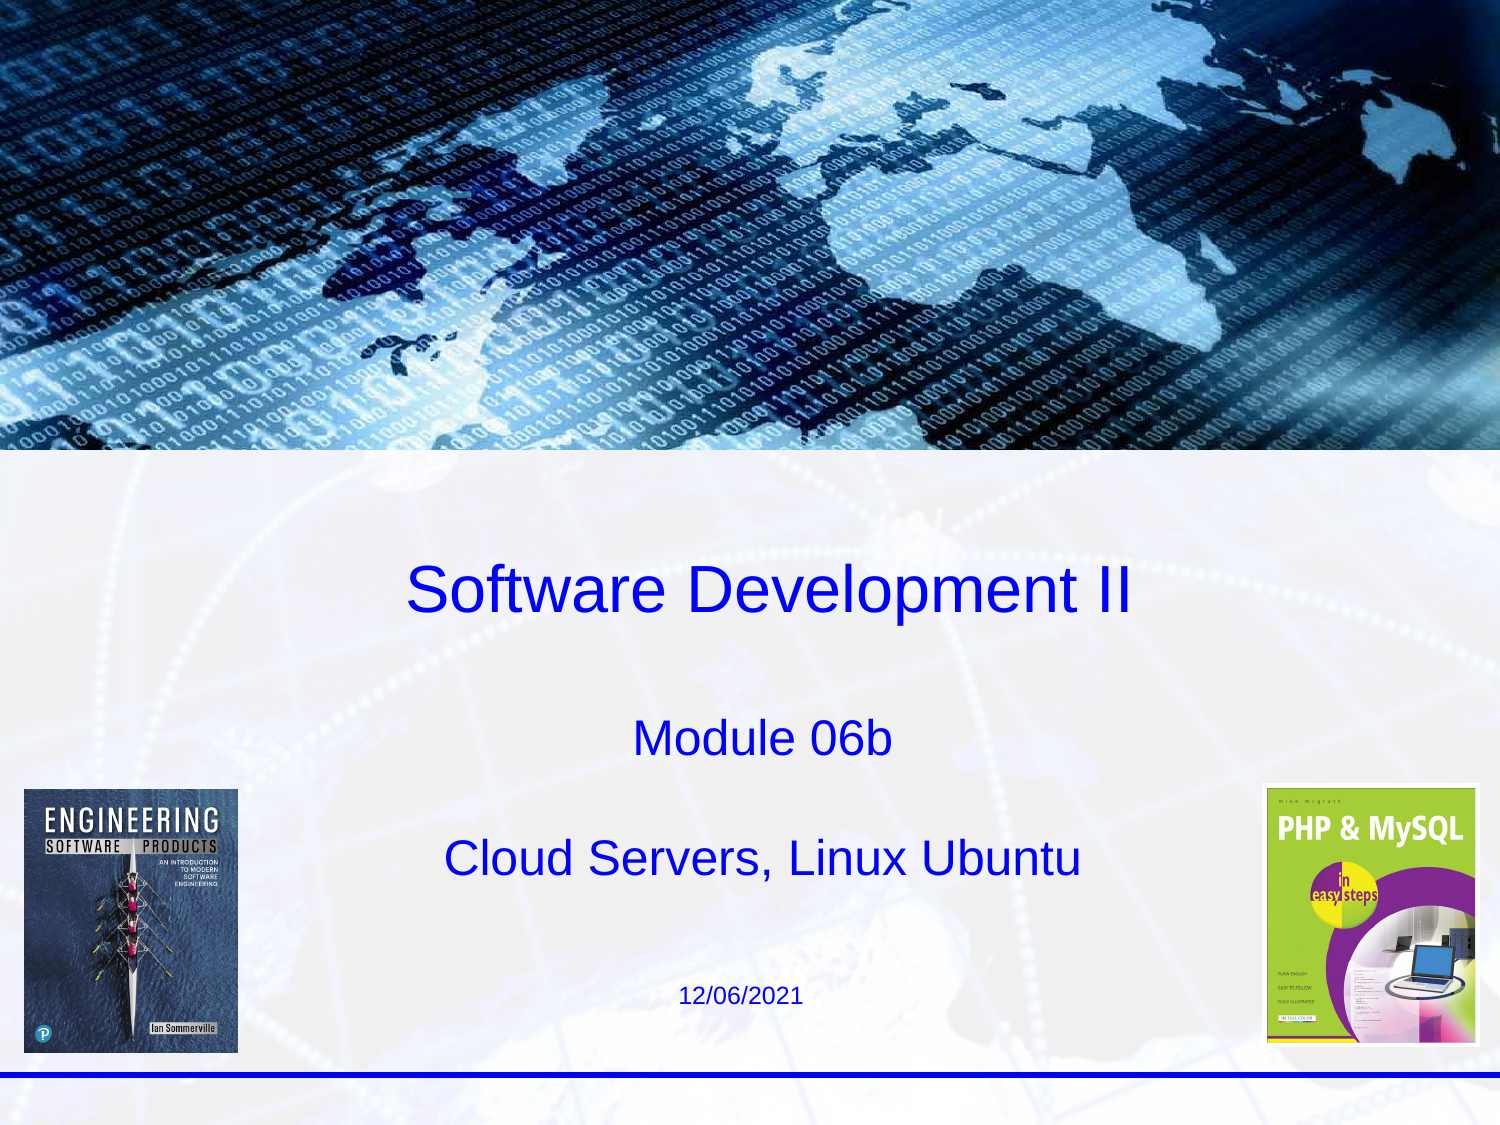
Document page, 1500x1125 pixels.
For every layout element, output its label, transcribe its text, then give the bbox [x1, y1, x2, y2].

picture [1262, 783, 1481, 1047]
text_box 12/06/2021 [663, 972, 838, 1047]
picture [24, 789, 238, 1053]
picture [0, 0, 1500, 451]
title Software Development II Module 06b Cloud Servers, Linux Ubuntu [238, 487, 1302, 944]
